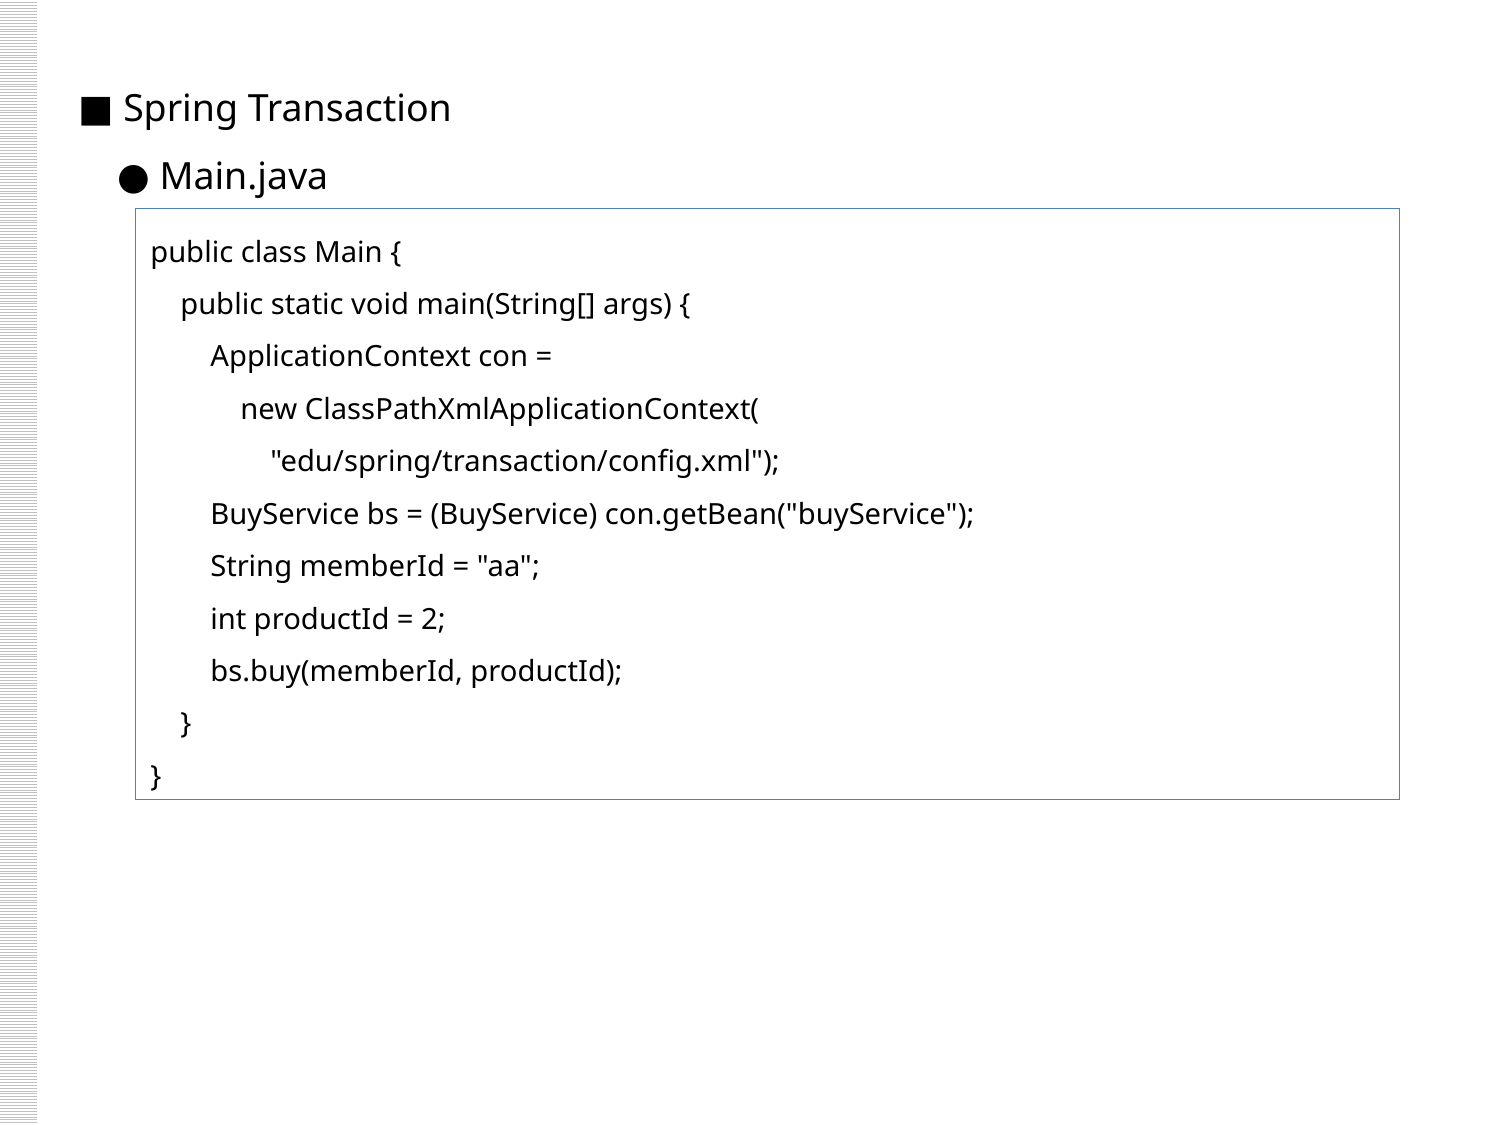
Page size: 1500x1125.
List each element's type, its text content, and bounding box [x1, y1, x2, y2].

text_box public class Main { public static void main(String[] args) { ApplicationContext con = new ClassPathXmlApplicationContext( "edu/spring/transaction/config.xml"); BuyService bs = (BuyService) con.getBean("buyService"); String memberId = "aa"; int productId = 2; bs.buy(memberId, productId); } } [135, 208, 1400, 800]
text_box ■ Spring Transaction ● Main.java [63, 54, 468, 205]
